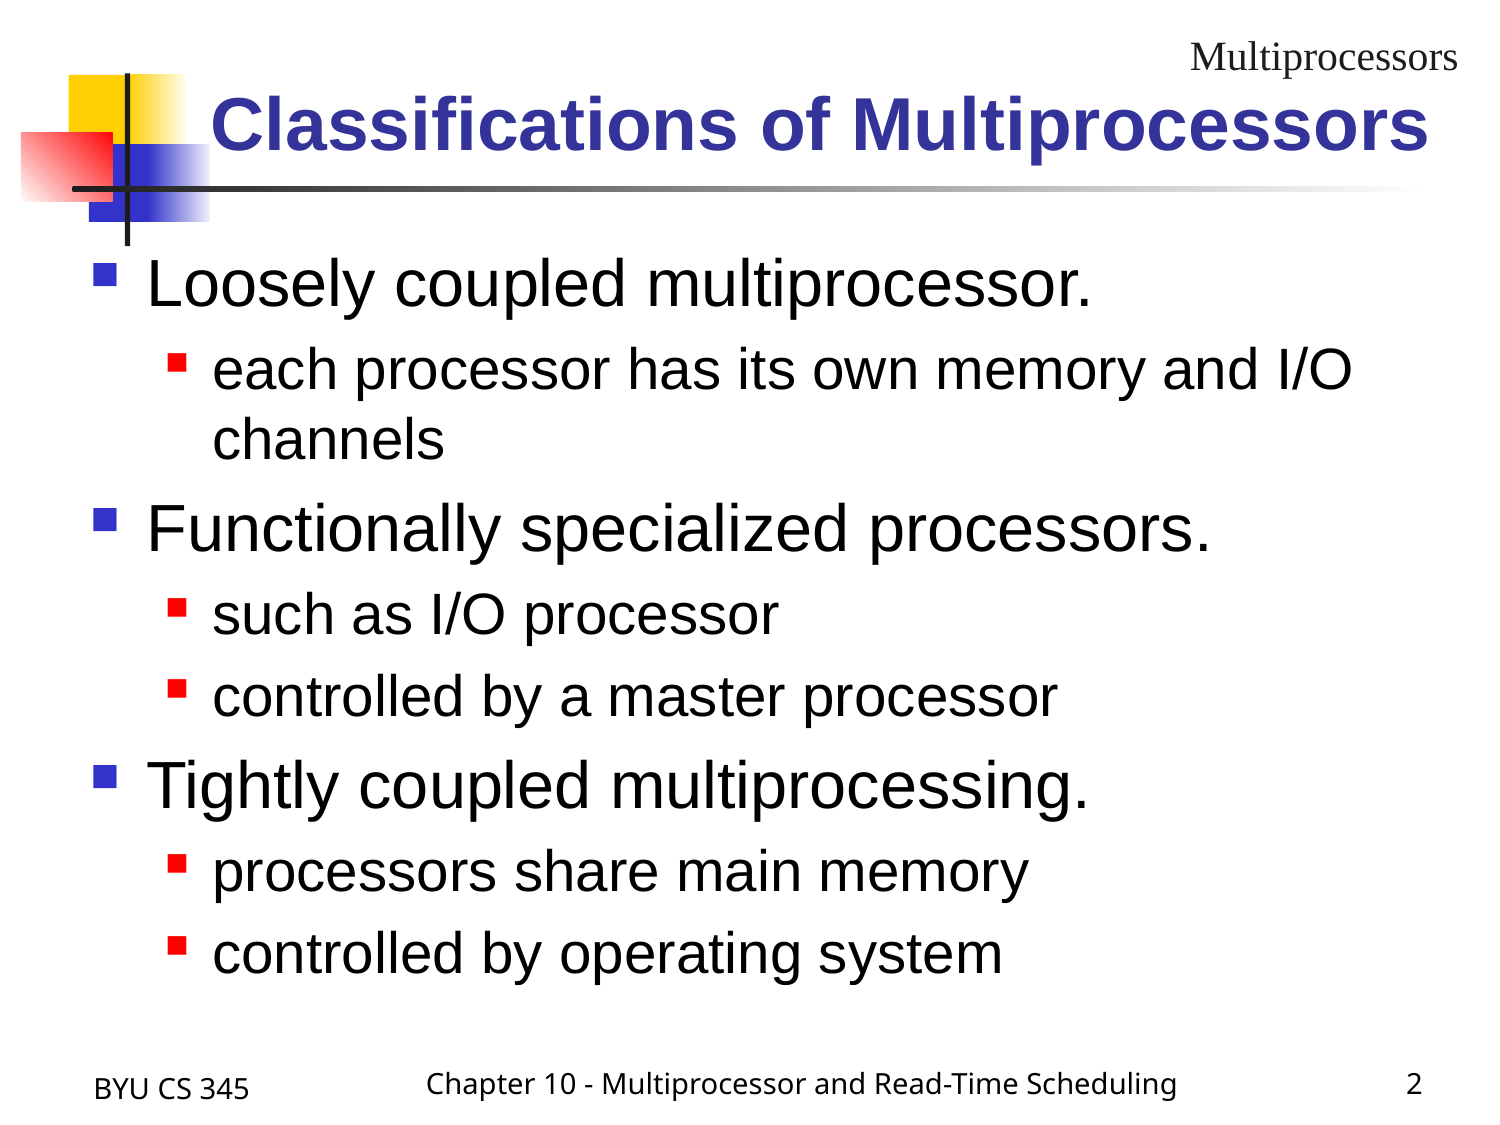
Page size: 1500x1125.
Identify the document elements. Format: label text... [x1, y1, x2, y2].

footer Chapter 10 - Multiprocessor and Read-Time Scheduling [383, 1038, 1125, 1113]
list Loosely coupled multiprocessor. each processor has its own memory and I/O channels Functionally specialized processors. such as I/O processor controlled by a master processor Tightly coupled multiprocessing. processors share main memory controlled by operating system [75, 232, 1444, 1038]
slide_number 2 [1125, 1038, 1438, 1113]
slide_number BYU CS 345 [78, 1038, 383, 1113]
title Classifications of Multiprocessors [195, 43, 1476, 174]
text_box Multiprocessors [936, 21, 1474, 86]
